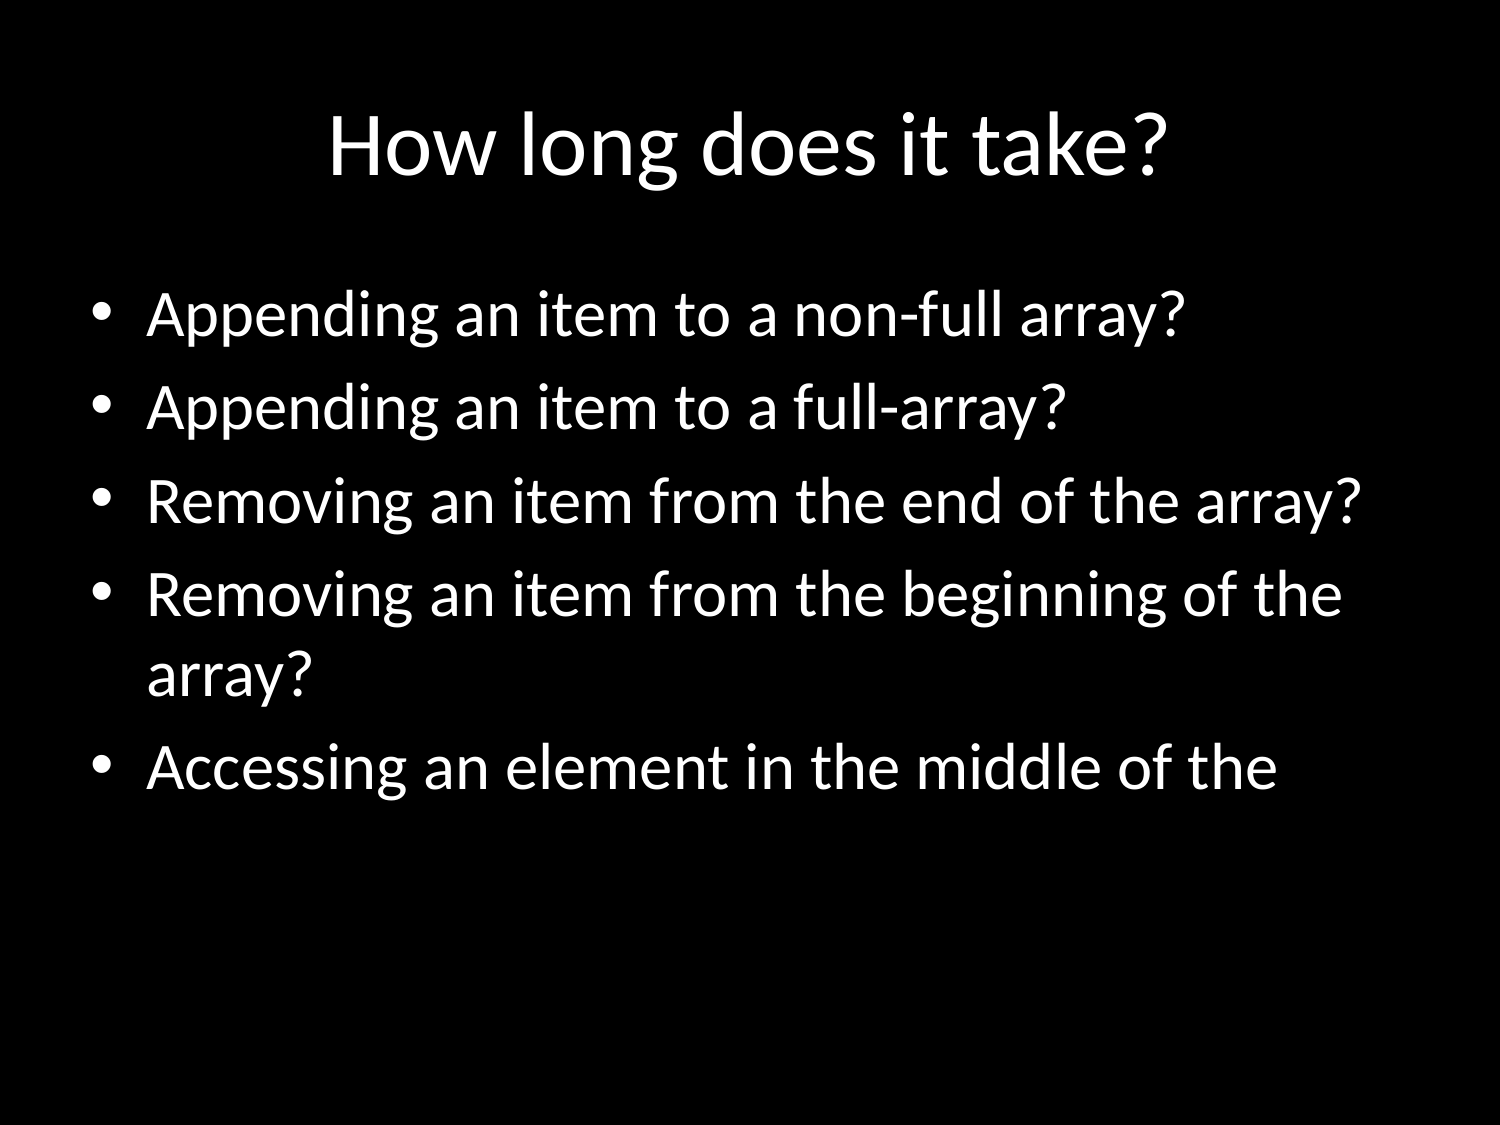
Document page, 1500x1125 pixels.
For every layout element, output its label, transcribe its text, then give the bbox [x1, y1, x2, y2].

title How long does it take? [75, 45, 1425, 233]
list Appending an item to a non-full array? Appending an item to a full-array? Removing an item from the end of the array? Removing an item from the beginning of the array? Accessing an element in the middle of the [75, 262, 1425, 1005]
